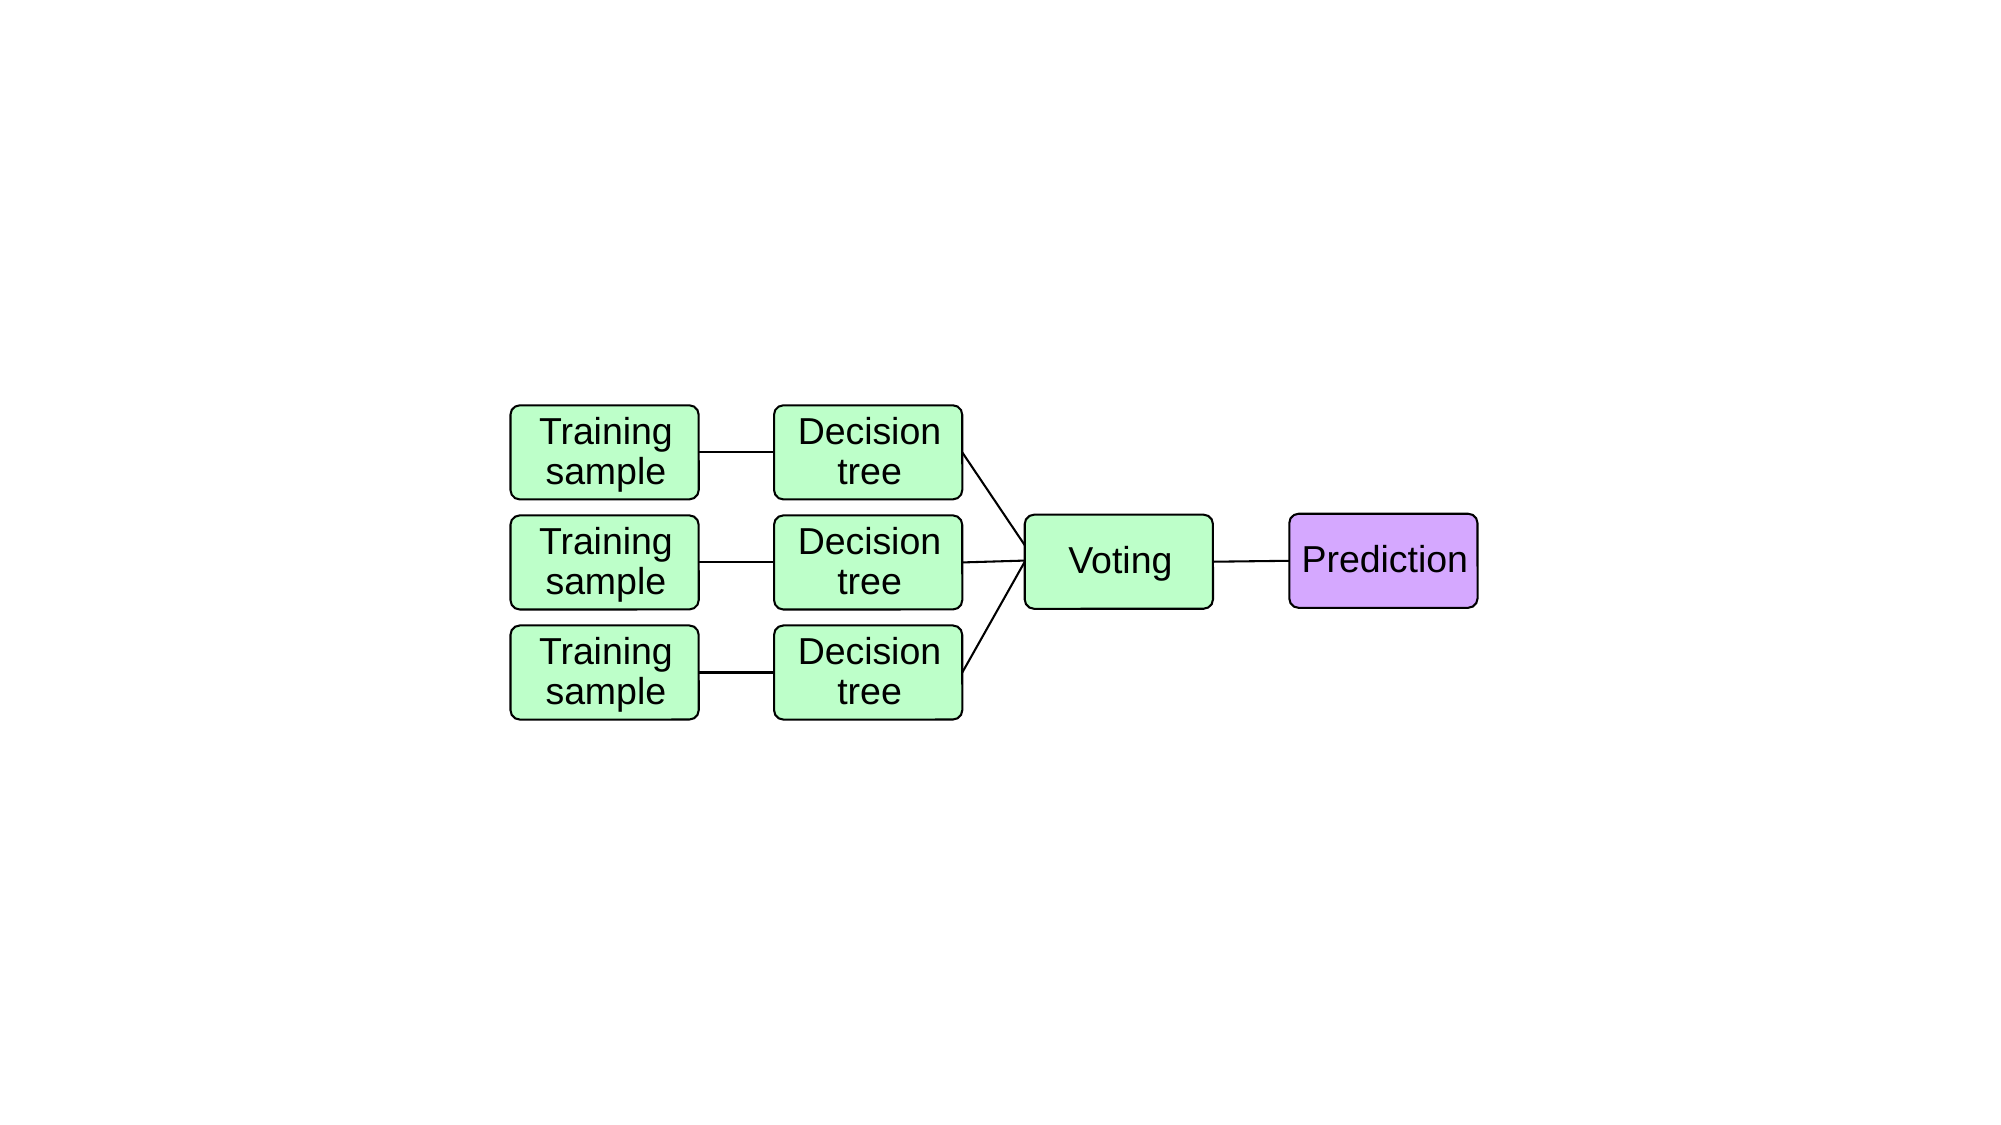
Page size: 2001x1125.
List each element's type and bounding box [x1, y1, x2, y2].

text_box [510, 280, 1490, 845]
